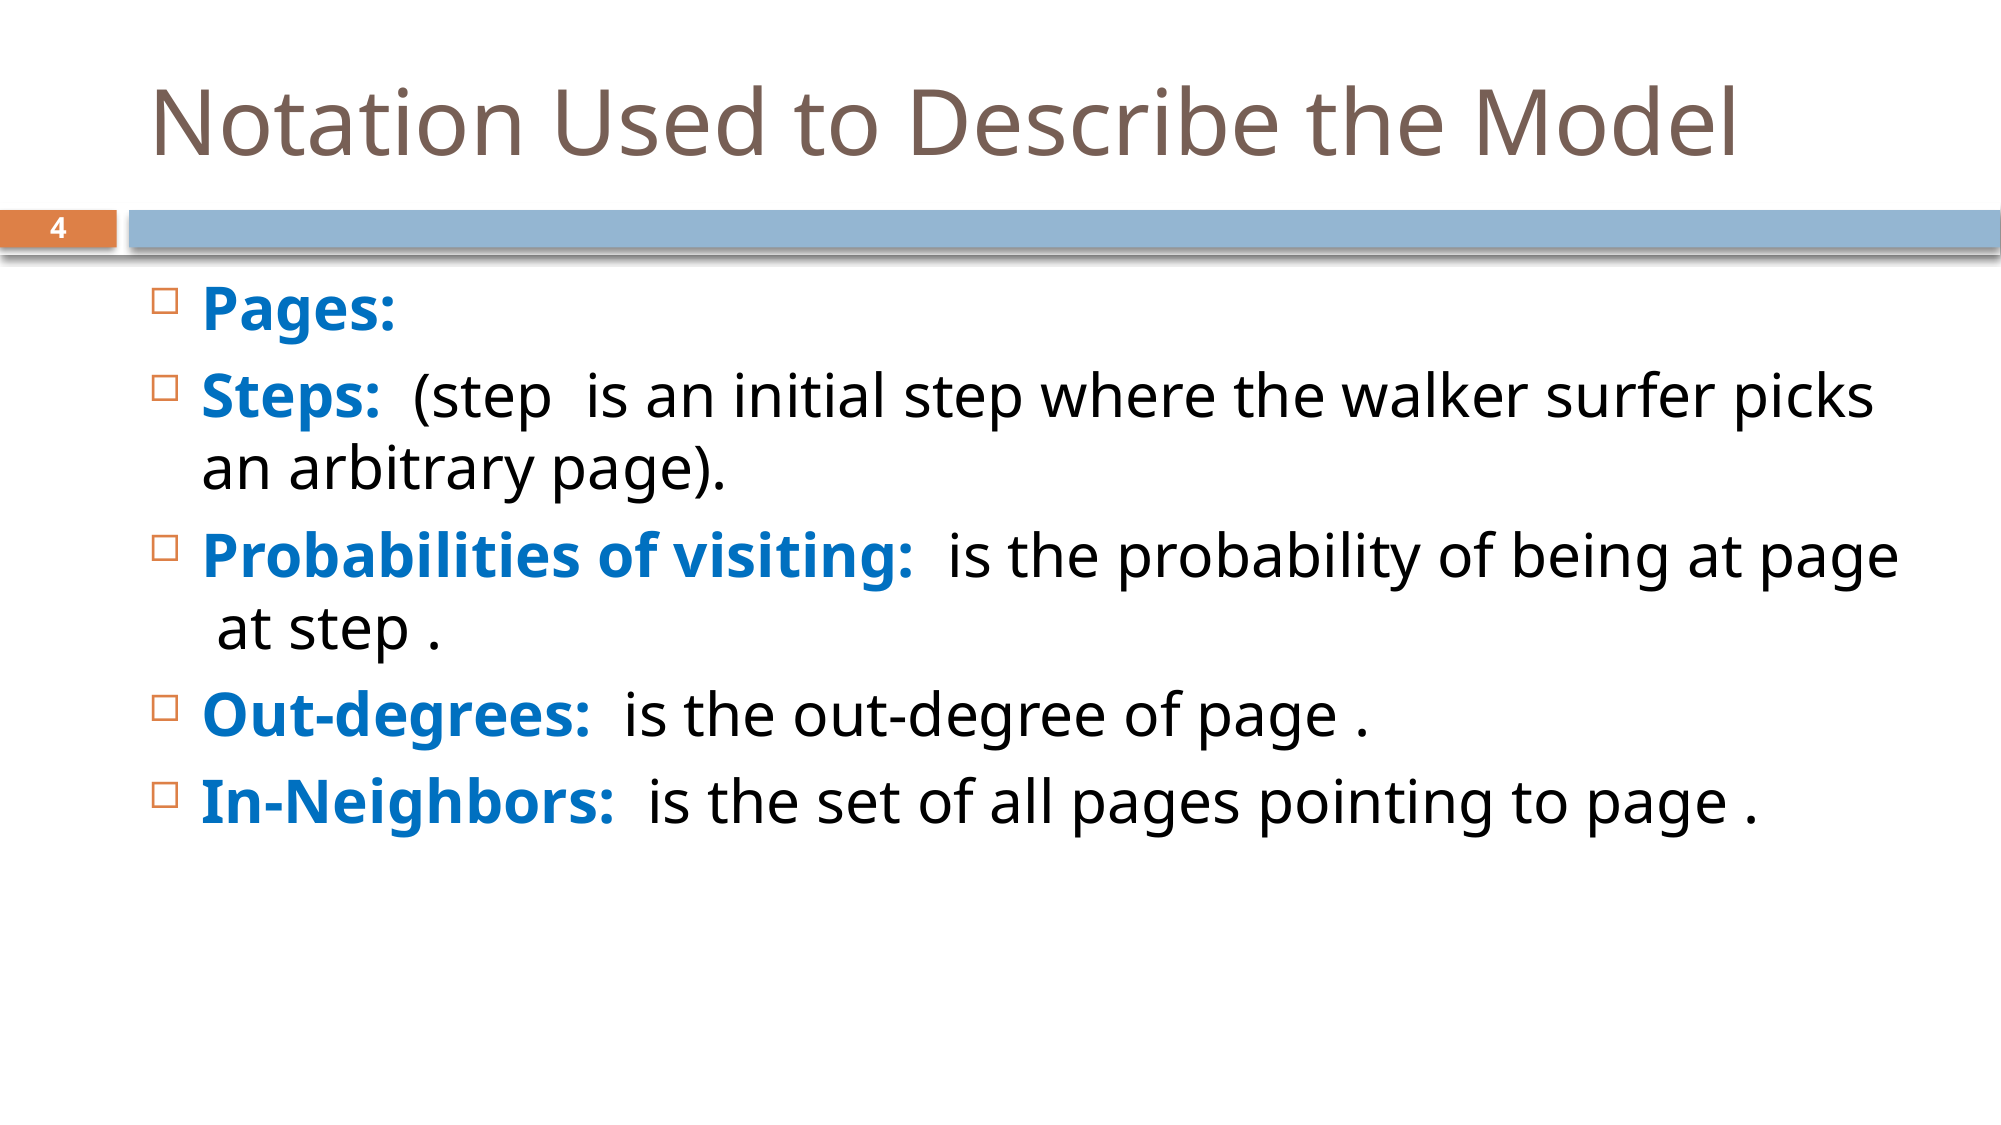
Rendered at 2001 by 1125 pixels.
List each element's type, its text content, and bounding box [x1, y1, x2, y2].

slide_number 4 [0, 208, 117, 249]
title Notation Used to Describe the Model [133, 37, 1918, 200]
